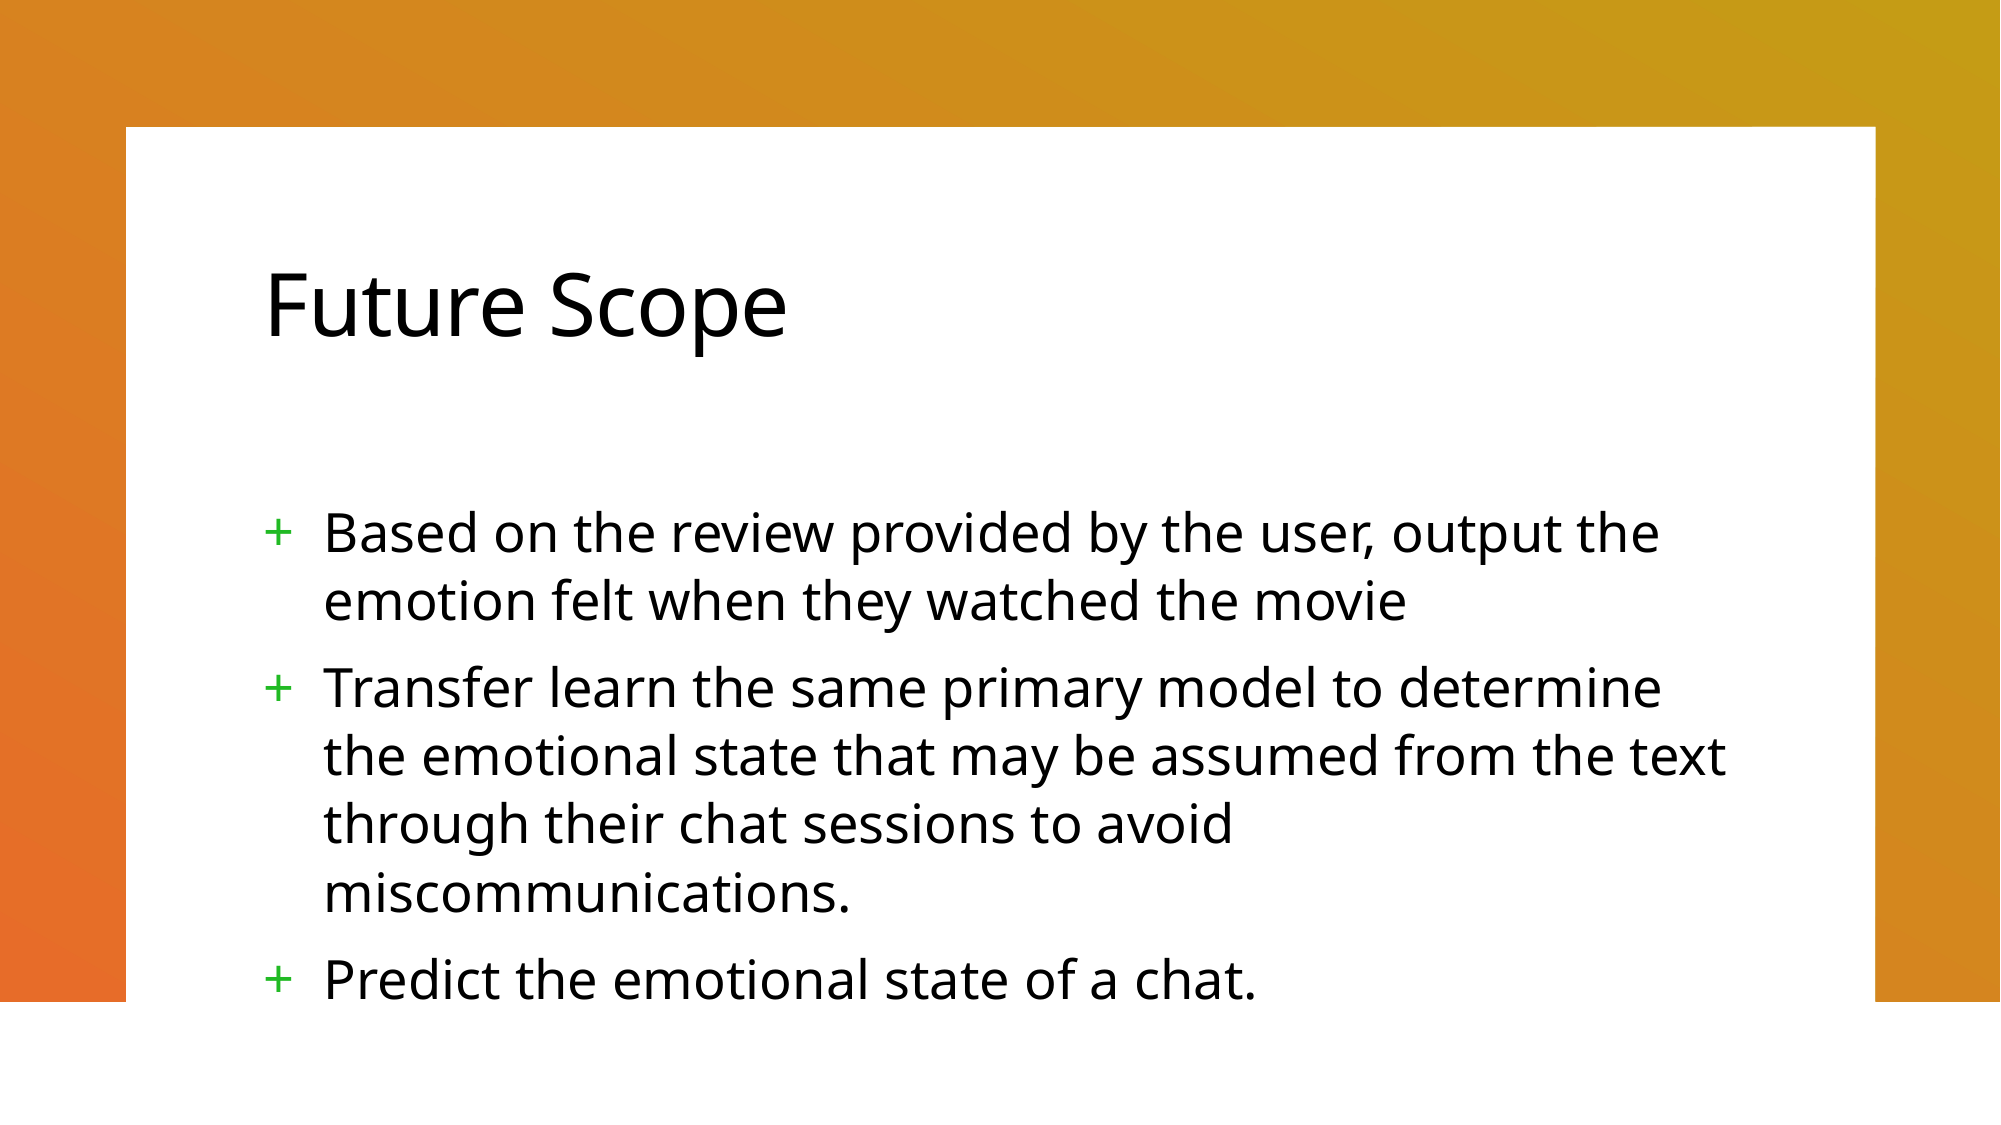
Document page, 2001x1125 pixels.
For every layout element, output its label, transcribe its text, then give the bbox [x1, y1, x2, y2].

title Future Scope [248, 248, 1749, 470]
list Based on the review provided by the user, output the emotion felt when they watched the movie Transfer learn the same primary model to determine the emotional state that may be assumed from the text through their chat sessions to avoid miscommunications. Predict the emotional state of a chat. [248, 487, 1749, 1001]
